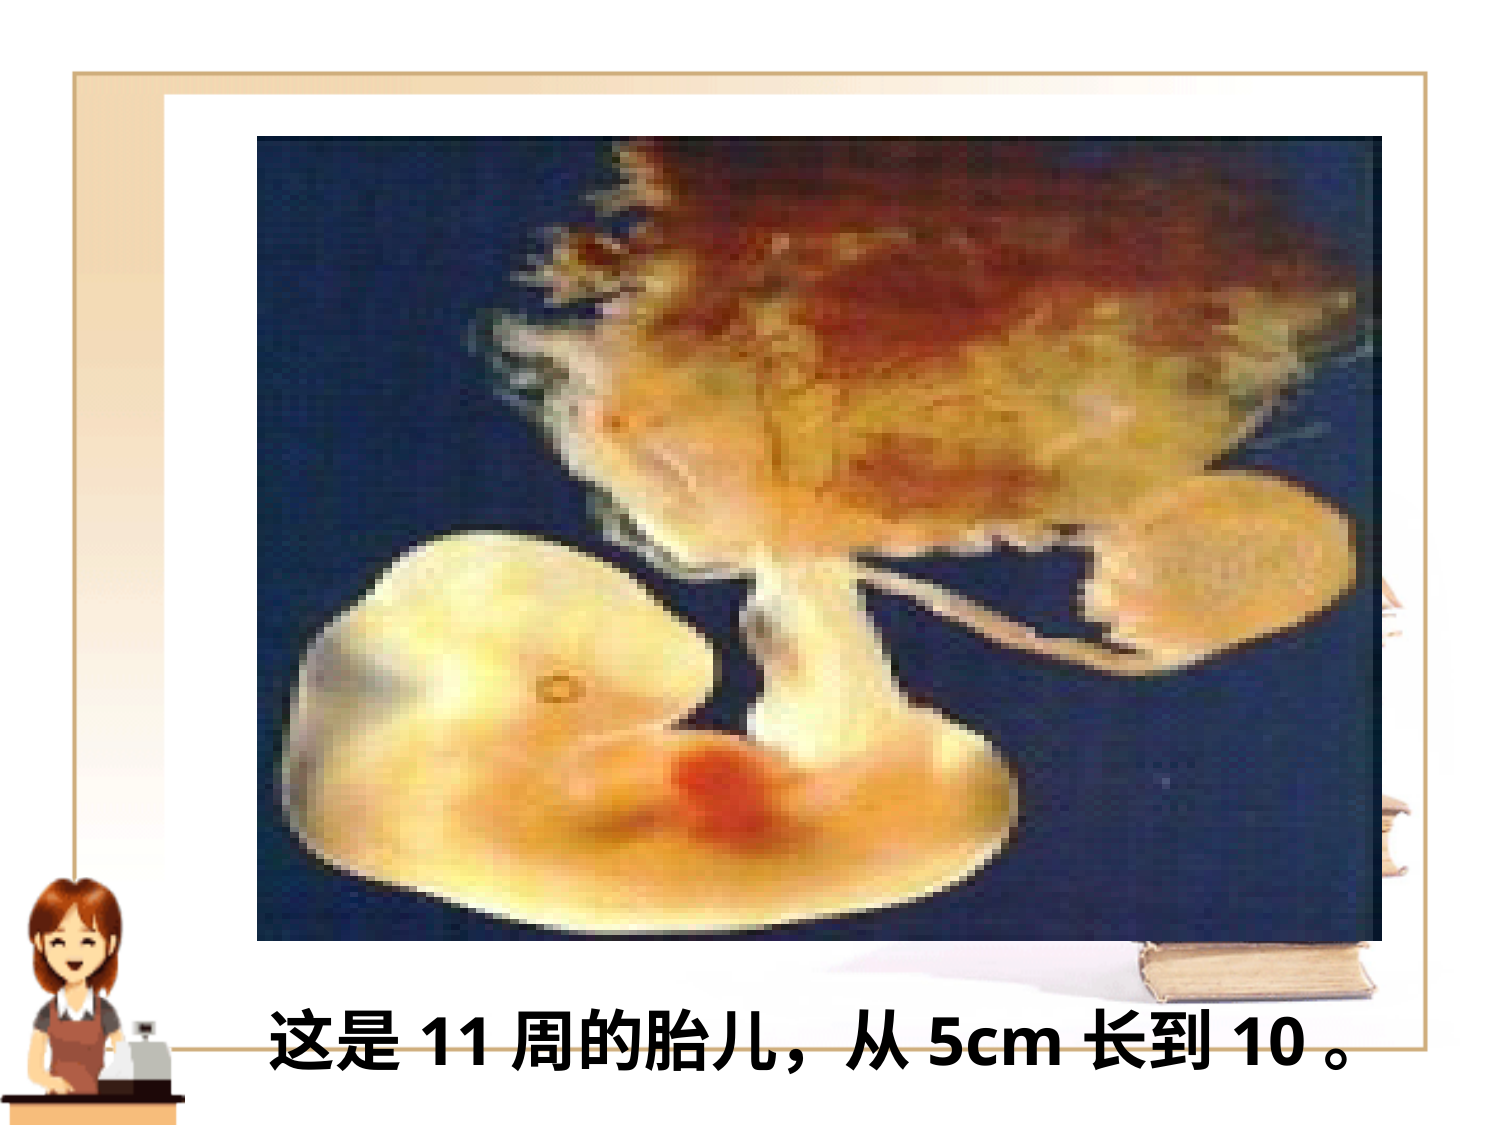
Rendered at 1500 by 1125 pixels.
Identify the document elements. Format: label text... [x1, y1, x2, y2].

picture [0, 0, 1500, 1125]
title 这是11周的胎儿，从5cm长到10。 [253, 940, 1459, 1125]
